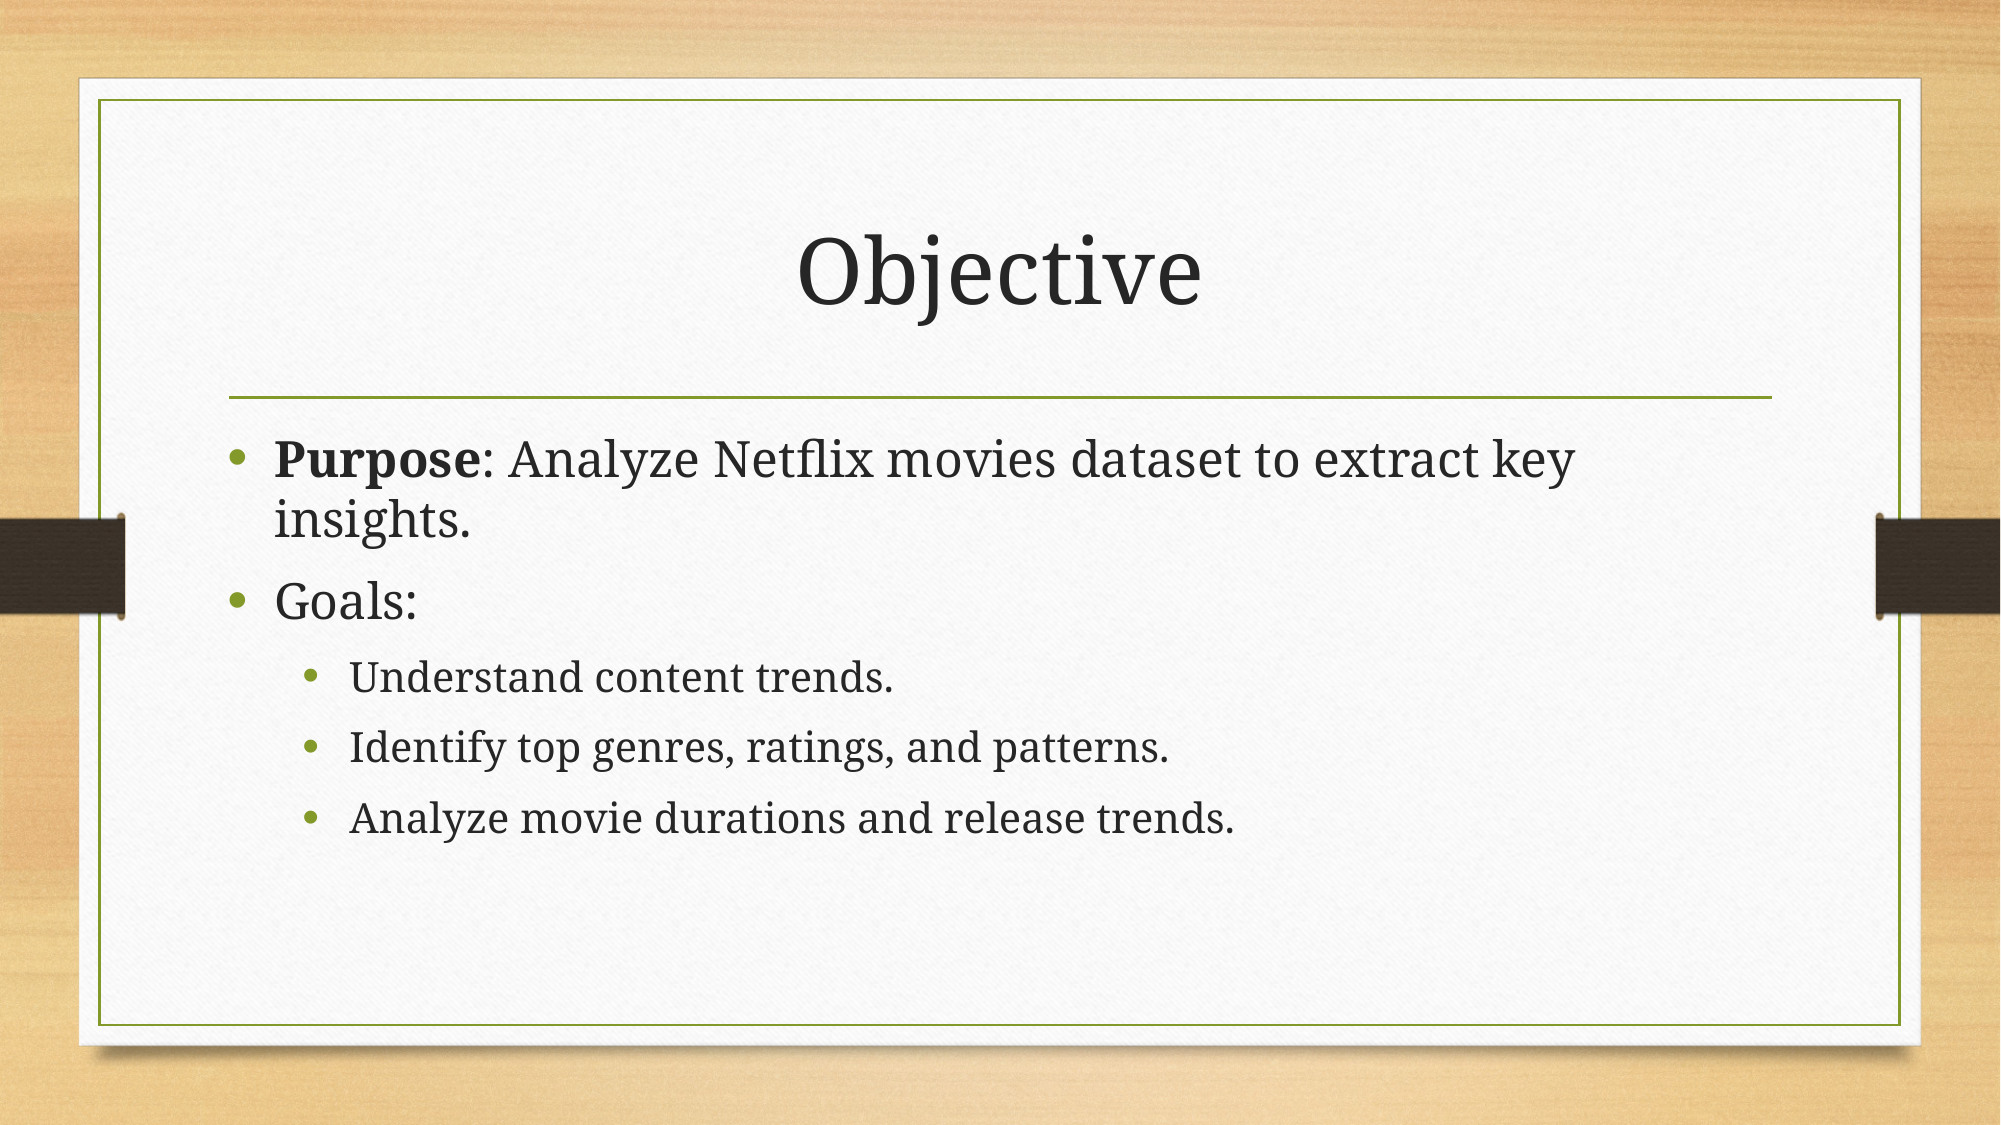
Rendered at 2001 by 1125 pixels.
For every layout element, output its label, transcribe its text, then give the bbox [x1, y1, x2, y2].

list Purpose: Analyze Netflix movies dataset to extract key insights. Goals: Understand content trends. Identify top genres, ratings, and patterns. Analyze movie durations and release trends. [212, 419, 1788, 964]
picture [0, 0, 2001, 1125]
title Objective [212, 161, 1788, 375]
